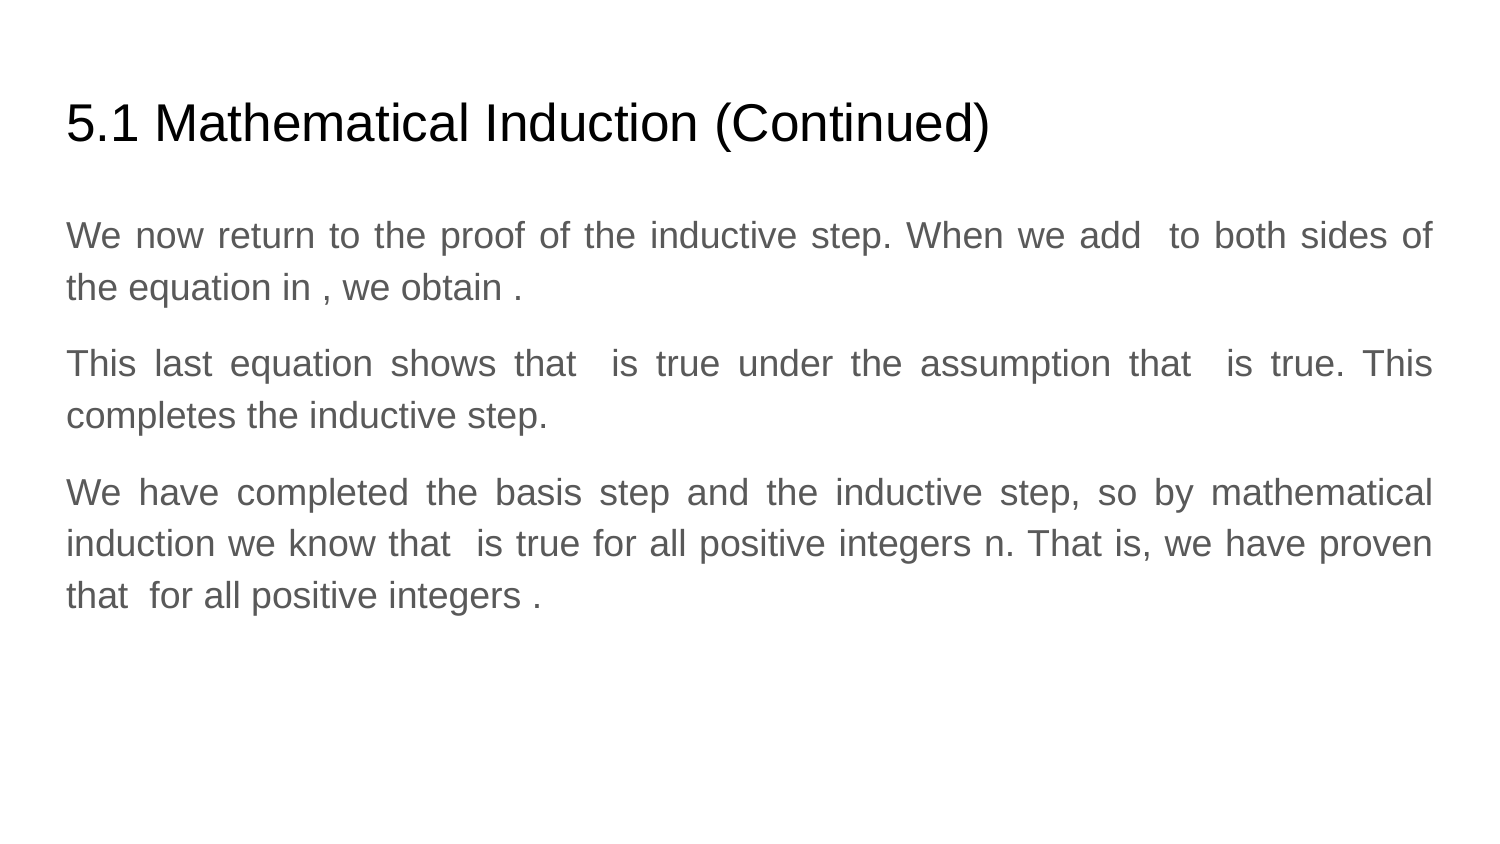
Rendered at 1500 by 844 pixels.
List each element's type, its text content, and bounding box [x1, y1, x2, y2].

title 5.1 Mathematical Induction (Continued) [51, 72, 1449, 167]
